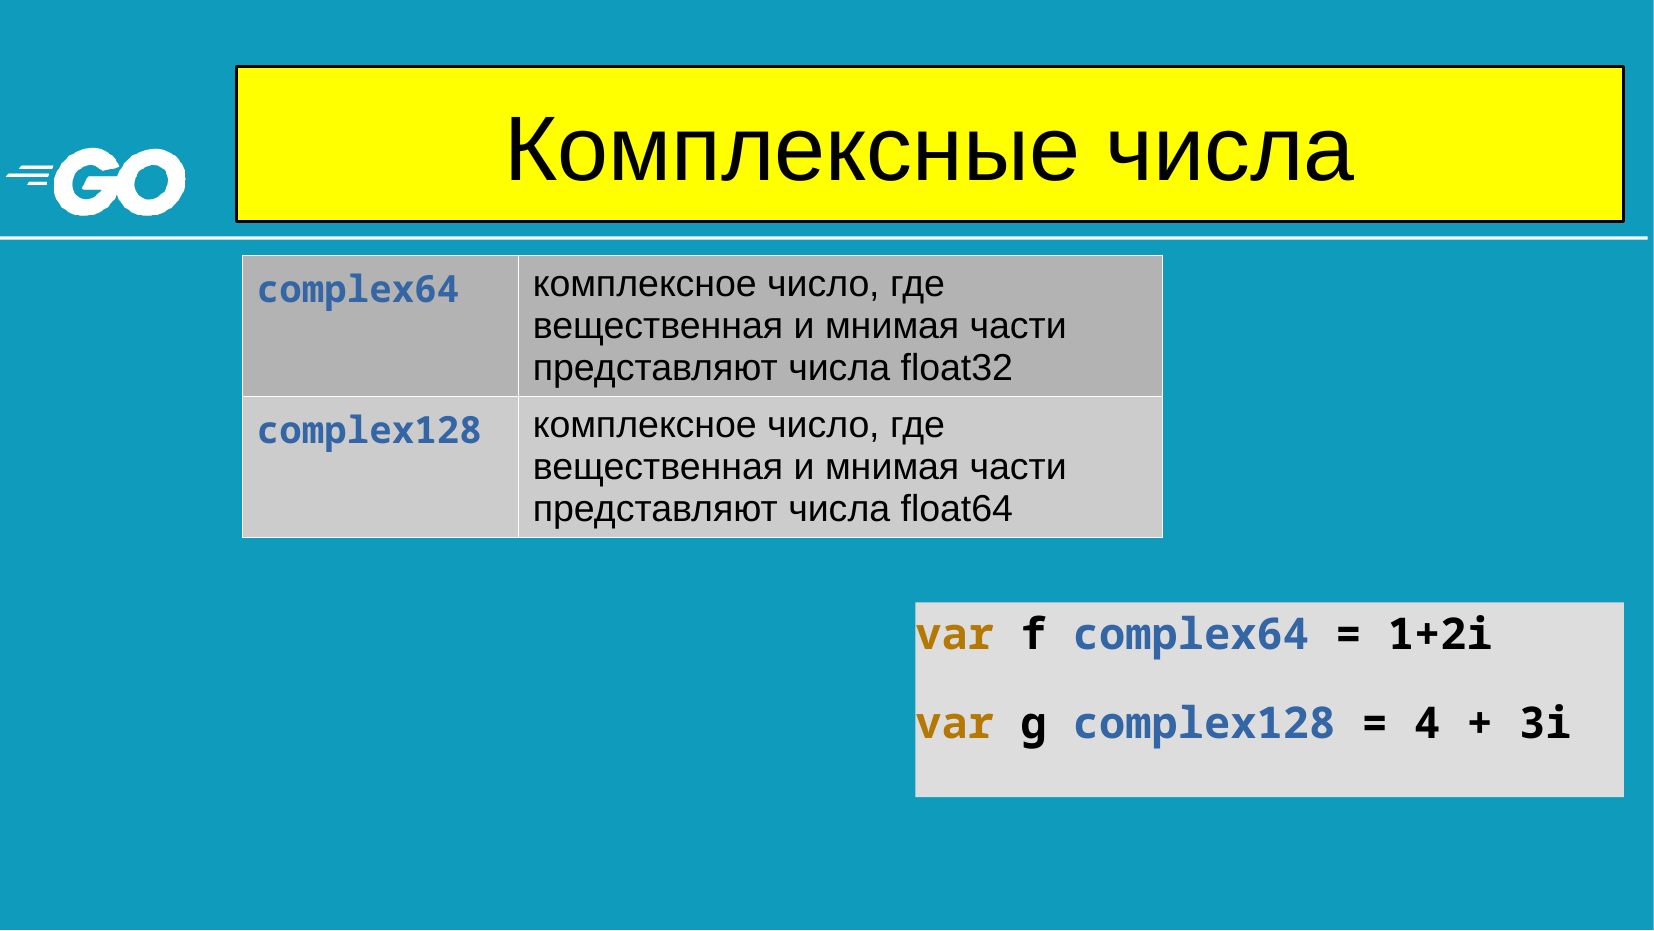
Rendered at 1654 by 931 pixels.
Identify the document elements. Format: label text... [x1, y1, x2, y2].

title Комплексные числа [236, 66, 1624, 222]
table_cell комплексное число, где вещественная и мнимая части представляют числа float64 [519, 397, 1162, 537]
picture [54, 148, 185, 215]
table_header комплексное число, где вещественная и мнимая части представляют числа float32 [519, 256, 1162, 396]
table_cell complex128 [243, 397, 518, 537]
table_header complex64 [243, 256, 518, 396]
list var f complex64 = 1+2i var g complex128 = 4 + 3i [915, 602, 1624, 798]
